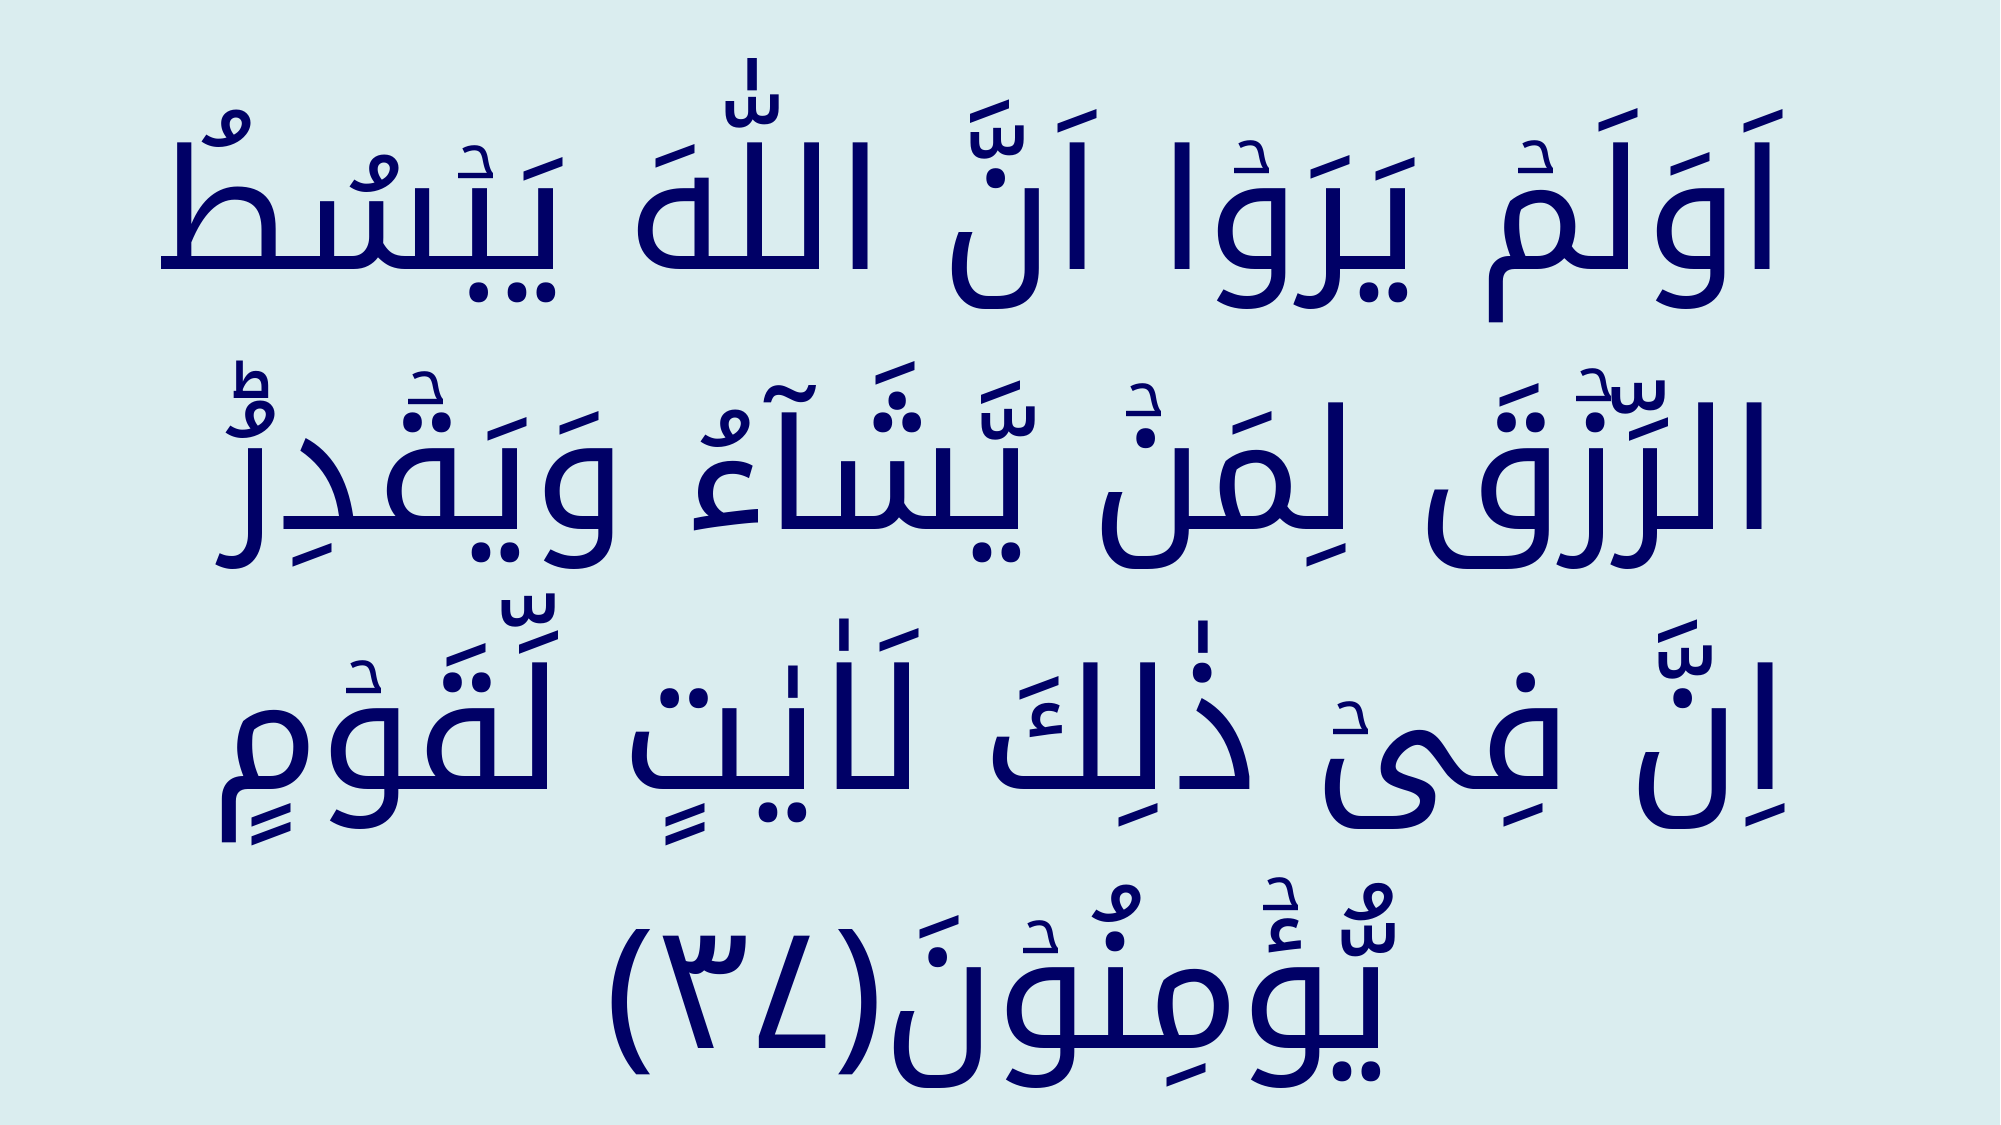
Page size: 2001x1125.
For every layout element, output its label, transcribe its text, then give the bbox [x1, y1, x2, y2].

list اَوَلَمۡ يَرَوۡا اَنَّ اللّٰهَ يَبۡسُطُ الرِّزۡقَ لِمَنۡ يَّشَآءُ وَيَقۡدِرُ‌ؕ اِنَّ فِىۡ ذٰلِكَ لَاٰيٰتٍ لِّقَوۡمٍ يُّؤۡمِنُوۡنَ‏﴿﻿۳۷﻿﴾ [99, 90, 1900, 1035]
